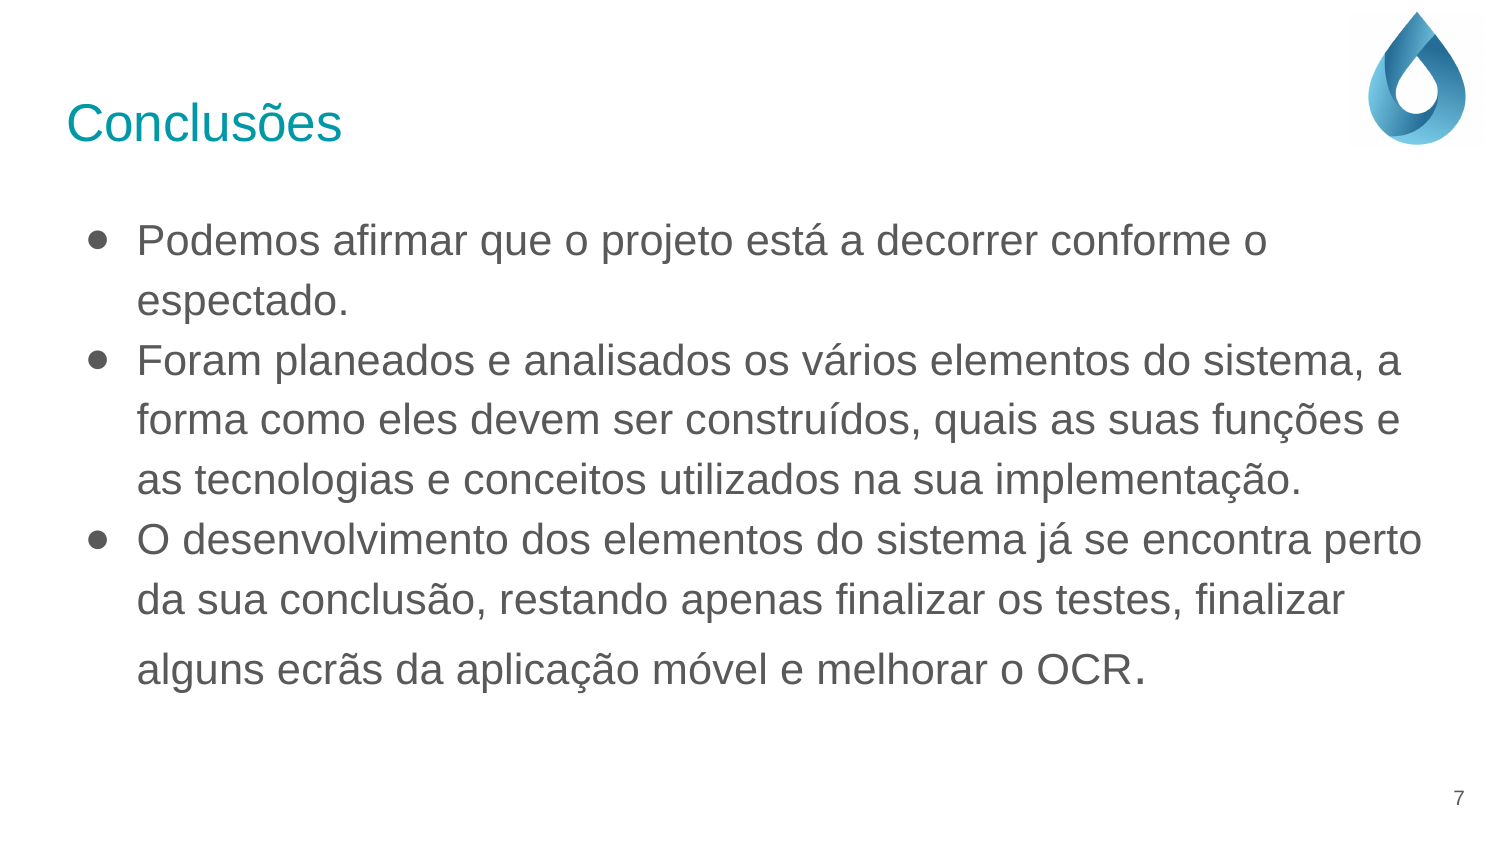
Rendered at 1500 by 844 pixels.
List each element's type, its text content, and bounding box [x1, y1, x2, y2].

picture [1350, 11, 1486, 150]
title Conclusões [51, 72, 1449, 167]
slide_number 7 [1389, 764, 1480, 830]
list Podemos afirmar que o projeto está a decorrer conforme o espectado. Foram planeados e analisados os vários elementos do sistema, a forma como eles devem ser construídos, quais as suas funções e as tecnologias e conceitos utilizados na sua implementação. O desenvolvimento dos elementos do sistema já se encontra perto da sua conclusão, restando apenas finalizar os testes, finalizar alguns ecrãs da aplicação móvel e melhorar o OCR. [51, 189, 1449, 750]
